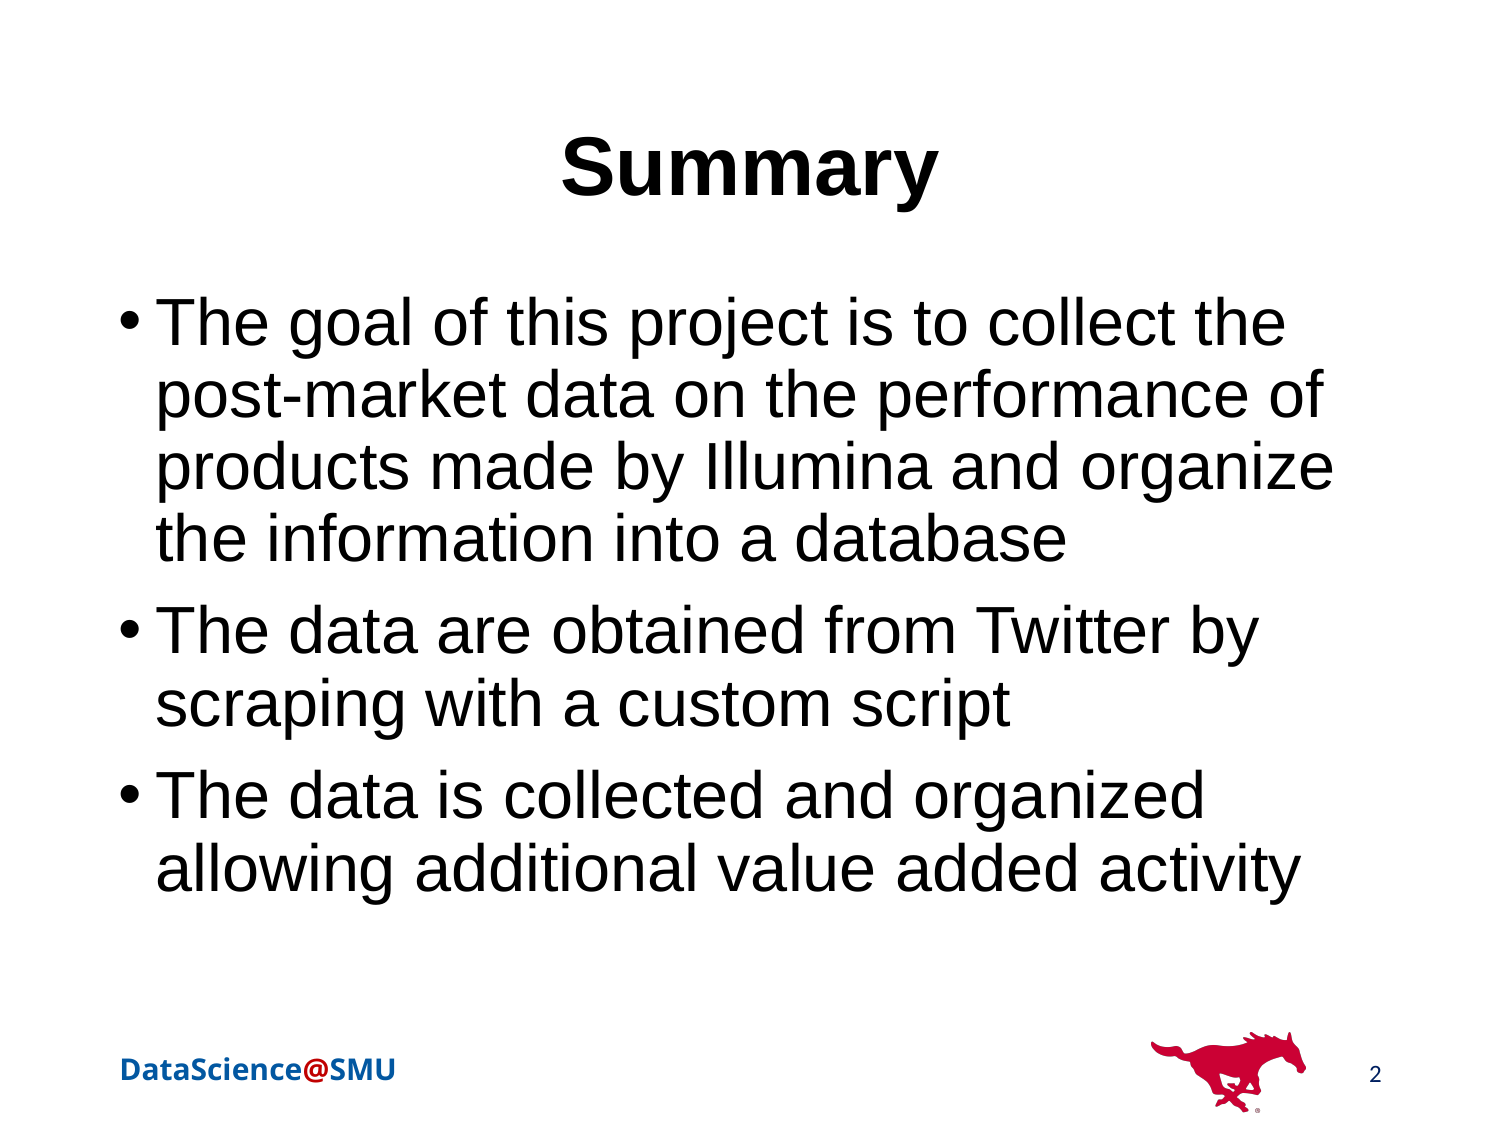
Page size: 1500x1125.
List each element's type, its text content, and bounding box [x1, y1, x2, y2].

list The goal of this project is to collect the post-market data on the performance of products made by Illumina and organize the information into a database The data are obtained from Twitter by scraping with a custom script The data is collected and organized allowing additional value added activity [103, 279, 1439, 1032]
slide_number 2 [1059, 1042, 1397, 1103]
title Summary [103, 59, 1397, 278]
picture [1151, 1103, 1306, 1113]
picture [1151, 1032, 1306, 1042]
